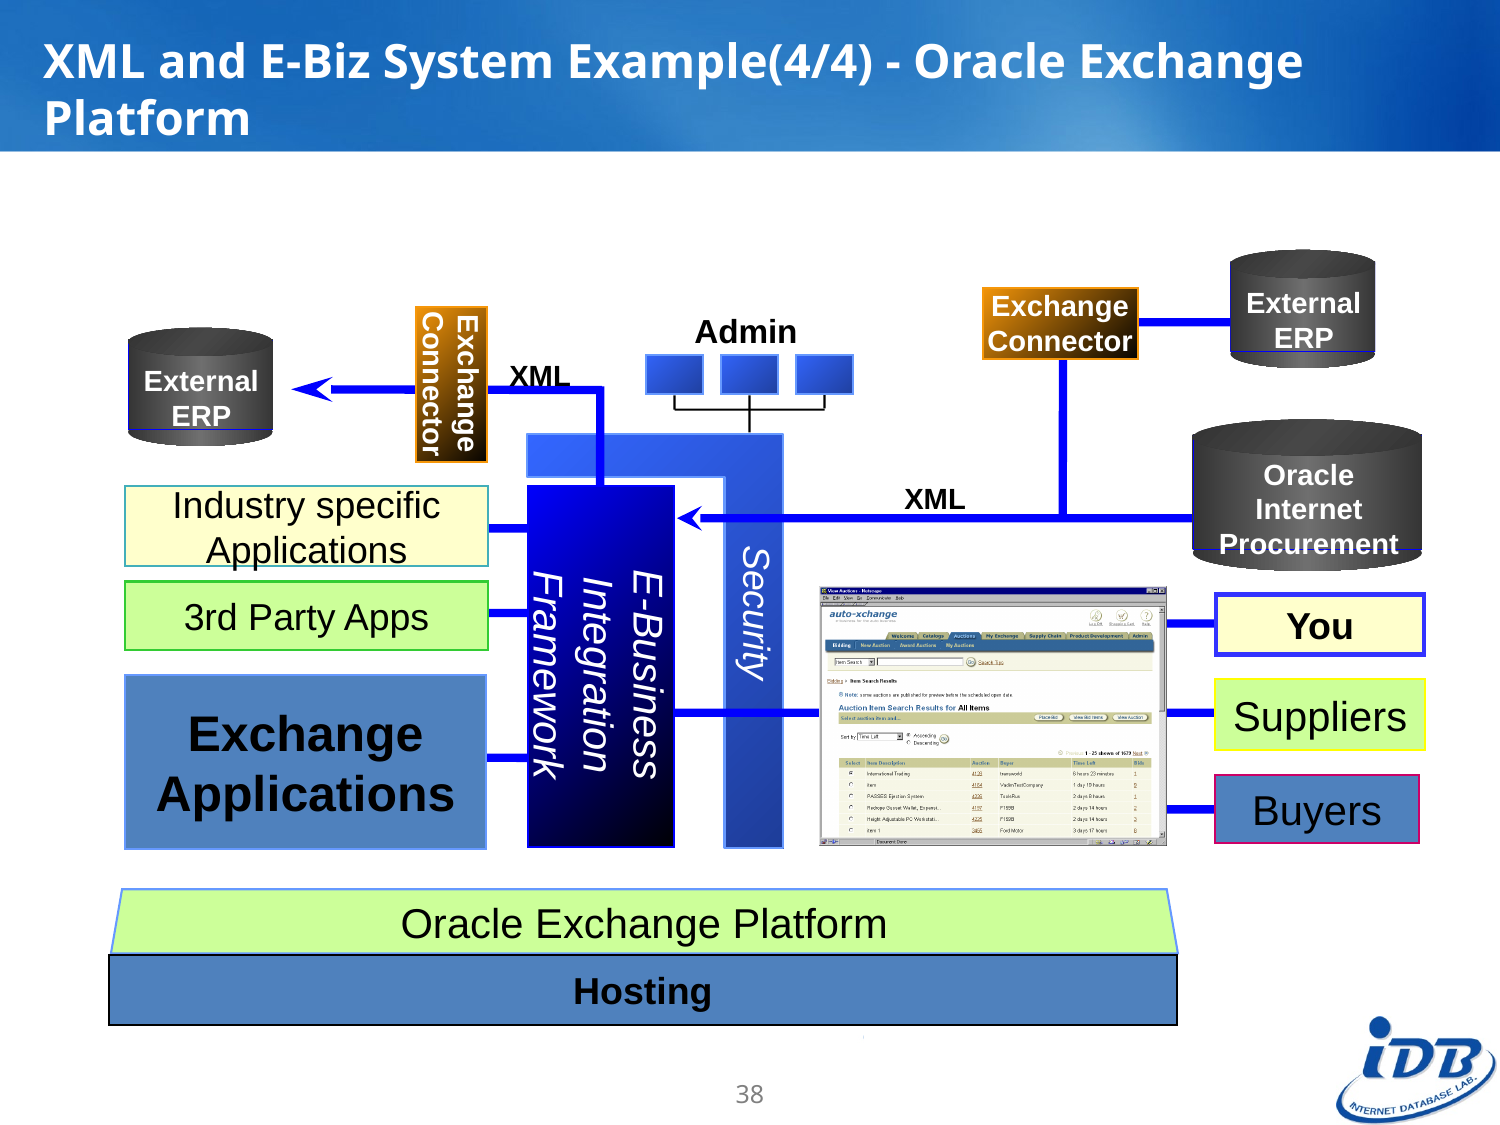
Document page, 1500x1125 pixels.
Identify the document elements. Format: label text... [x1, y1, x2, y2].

text_box [724, 519, 784, 712]
text_box [601, 434, 784, 518]
text_box [128, 344, 273, 430]
text_box [645, 355, 704, 395]
text_box [720, 359, 779, 395]
text_box E-Business Integration Framework [517, 554, 683, 797]
text_box [1230, 249, 1376, 279]
text_box [724, 713, 784, 849]
text_box Security [728, 529, 789, 696]
text_box Hosting [108, 954, 1178, 1025]
text_box Exchange Connector [409, 295, 495, 472]
text_box 3rd Party Apps [125, 581, 488, 650]
text_box [527, 434, 600, 477]
text_box External ERP [141, 365, 262, 430]
text_box Suppliers [1215, 678, 1426, 750]
text_box [528, 797, 674, 848]
text_box [1230, 352, 1376, 368]
text_box Exchange Connector [972, 280, 1149, 366]
text_box [1192, 550, 1422, 571]
text_box Industry specific Applications [125, 486, 488, 566]
text_box Oracle Internet Procurement [1214, 467, 1404, 550]
text_box Admin [679, 303, 813, 359]
text_box [291, 383, 312, 396]
text_box [677, 512, 690, 525]
text_box You [1216, 594, 1425, 655]
text_box [128, 430, 273, 446]
title XML and E-Biz System Example(4/4) - Oracle Exchange Platform [28, 23, 1472, 153]
text_box [528, 485, 674, 554]
text_box Buyers [1215, 774, 1420, 844]
text_box External ERP [1244, 287, 1364, 352]
text_box [795, 355, 854, 395]
text_box XML [494, 349, 586, 400]
text_box [128, 327, 273, 356]
slide_number 38 [688, 1078, 812, 1114]
text_box XML [889, 473, 981, 524]
text_box [1230, 265, 1376, 352]
picture [0, 0, 1500, 1125]
text_box Exchange Applications [125, 674, 486, 849]
text_box [1192, 419, 1422, 456]
text_box Oracle Exchange Platform [110, 889, 1178, 954]
text_box [1192, 439, 1422, 550]
